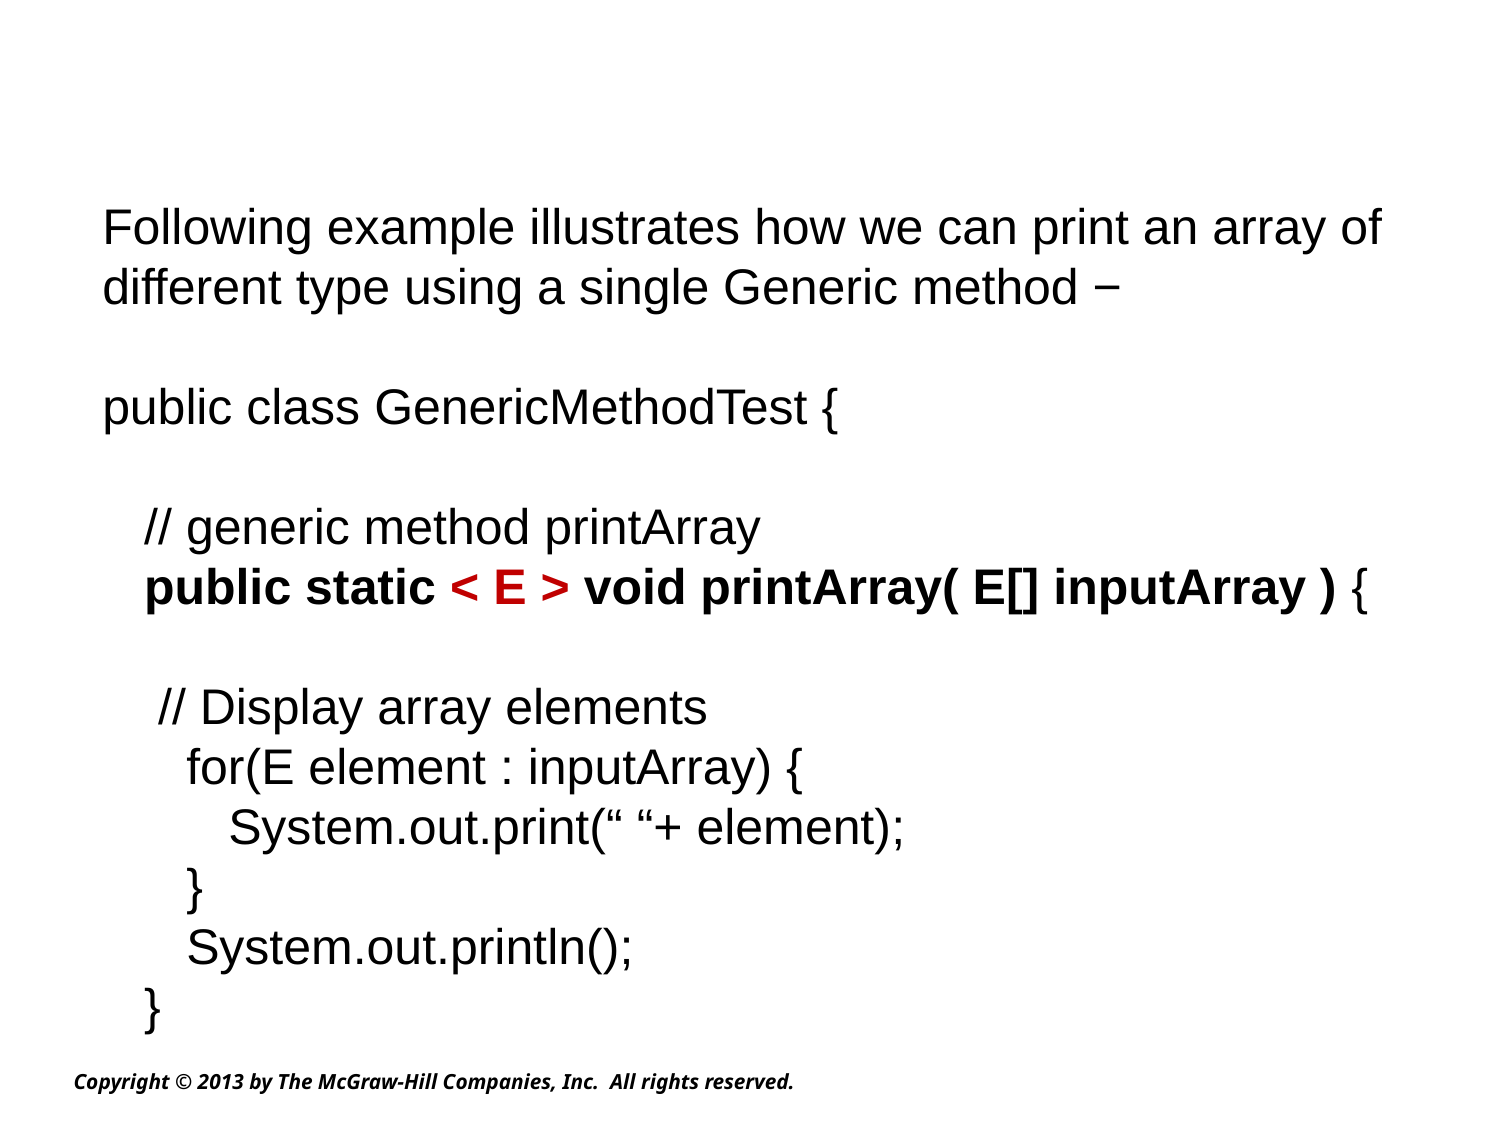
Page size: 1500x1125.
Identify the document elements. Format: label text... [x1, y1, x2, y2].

text_box Following example illustrates how we can print an array of different type using a single Generic method − public class GenericMethodTest { // generic method printArray public static < E > void printArray( E[] inputArray ) { // Display array elements for(E element : inputArray) { System.out.print(“ “+ element); } System.out.println(); } [87, 187, 1450, 1125]
text_box Copyright © 2013 by The McGraw-Hill Companies, Inc. All rights reserved. [50, 1062, 87, 1101]
